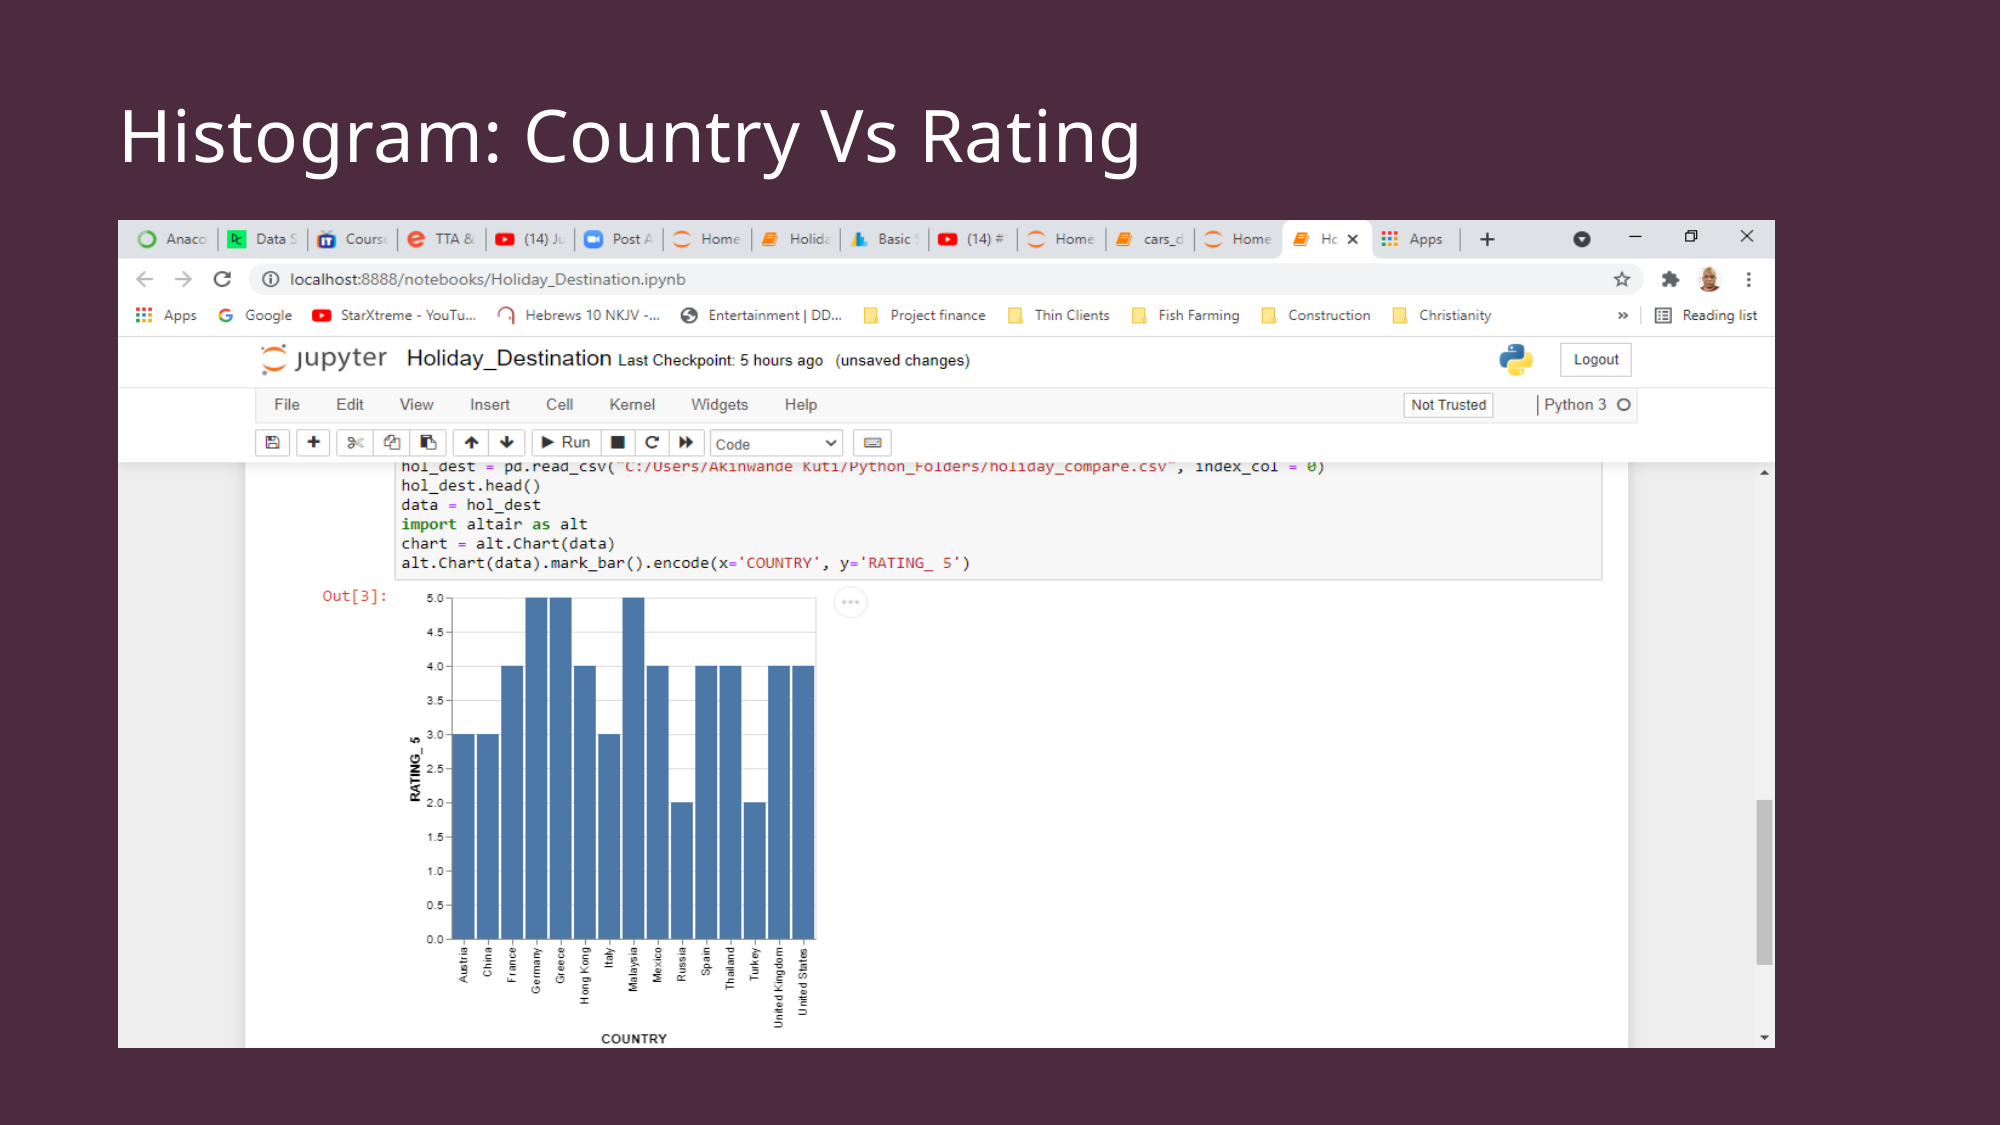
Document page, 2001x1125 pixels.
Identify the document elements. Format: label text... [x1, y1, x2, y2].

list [118, 220, 1775, 1048]
title Histogram: Country Vs Rating [118, 101, 1878, 179]
